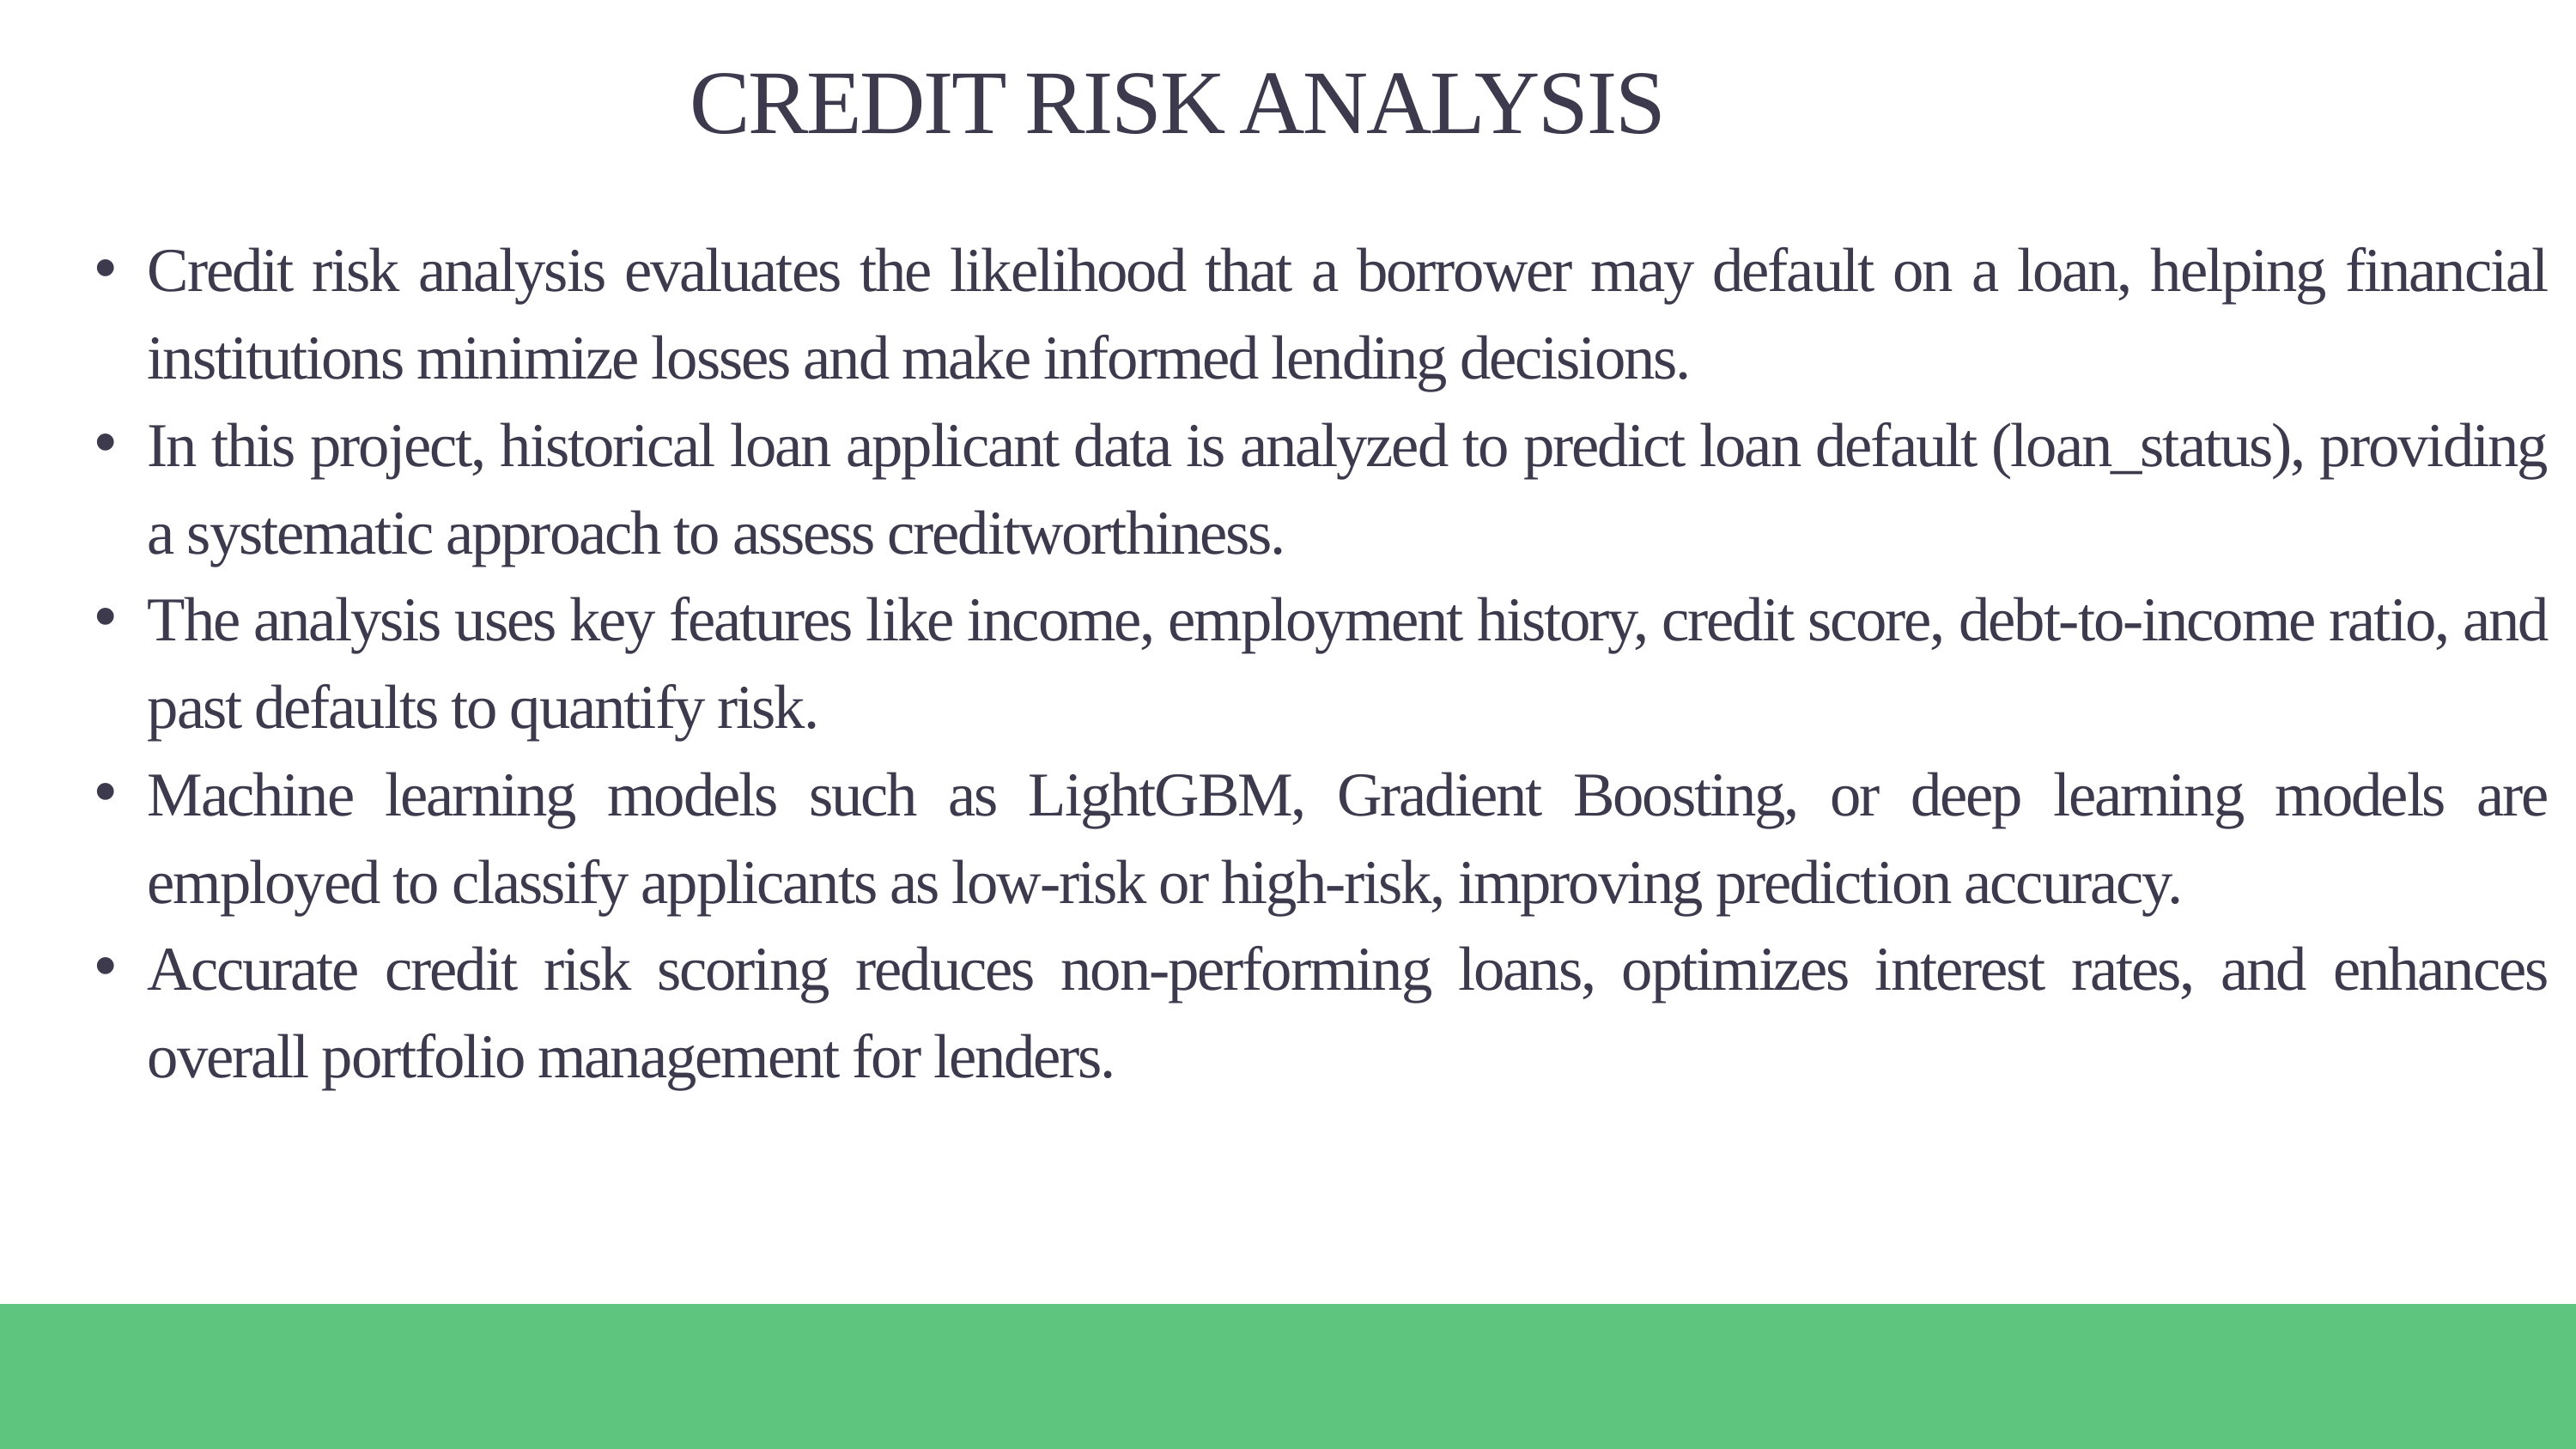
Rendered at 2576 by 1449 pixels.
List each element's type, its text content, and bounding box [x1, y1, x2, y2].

text_box CREDIT RISK ANALYSIS [618, 24, 1737, 152]
text_box Credit risk analysis evaluates the likelihood that a borrower may default on a loan, helping financial institutions minimize losses and make informed lending decisions. In this project, historical loan applicant data is analyzed to predict loan default (loan_status), providing a systematic approach to assess creditworthiness. The analysis uses key features like income, employment history, credit score, debt-to-income ratio, and past defaults to quantify risk. Machine learning models such as LightGBM, Gradient Boosting, or deep learning models are employed to classify applicants as low-risk or high-risk, improving prediction accuracy. Accurate credit risk scoring reduces non-performing loans, optimizes interest rates, and enhances overall portfolio management for lenders. [41, 216, 2549, 1091]
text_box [0, 1303, 2576, 1449]
